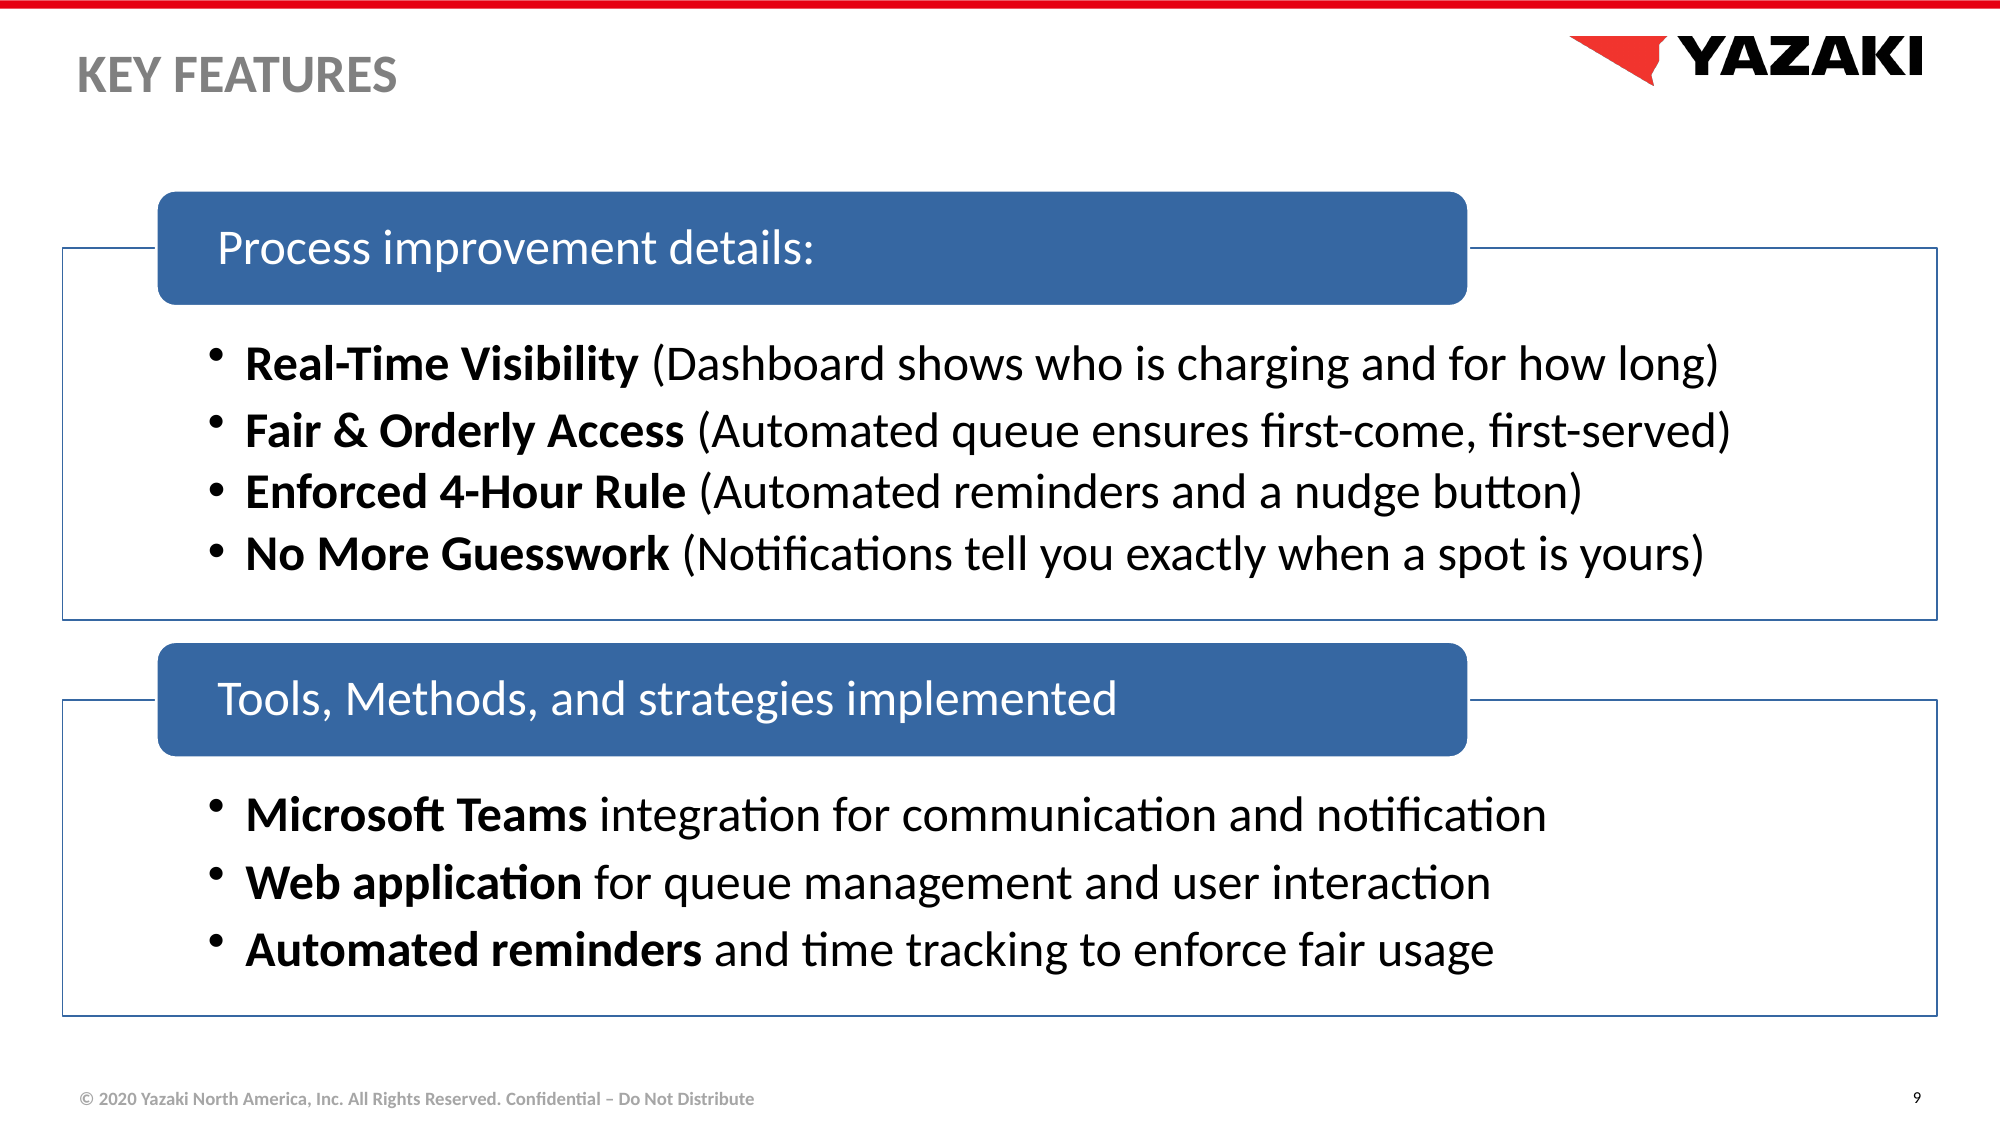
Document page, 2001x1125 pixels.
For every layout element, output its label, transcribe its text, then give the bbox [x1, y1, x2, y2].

title Key features [62, 28, 1518, 113]
picture [1569, 36, 1922, 86]
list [62, 149, 1938, 1057]
